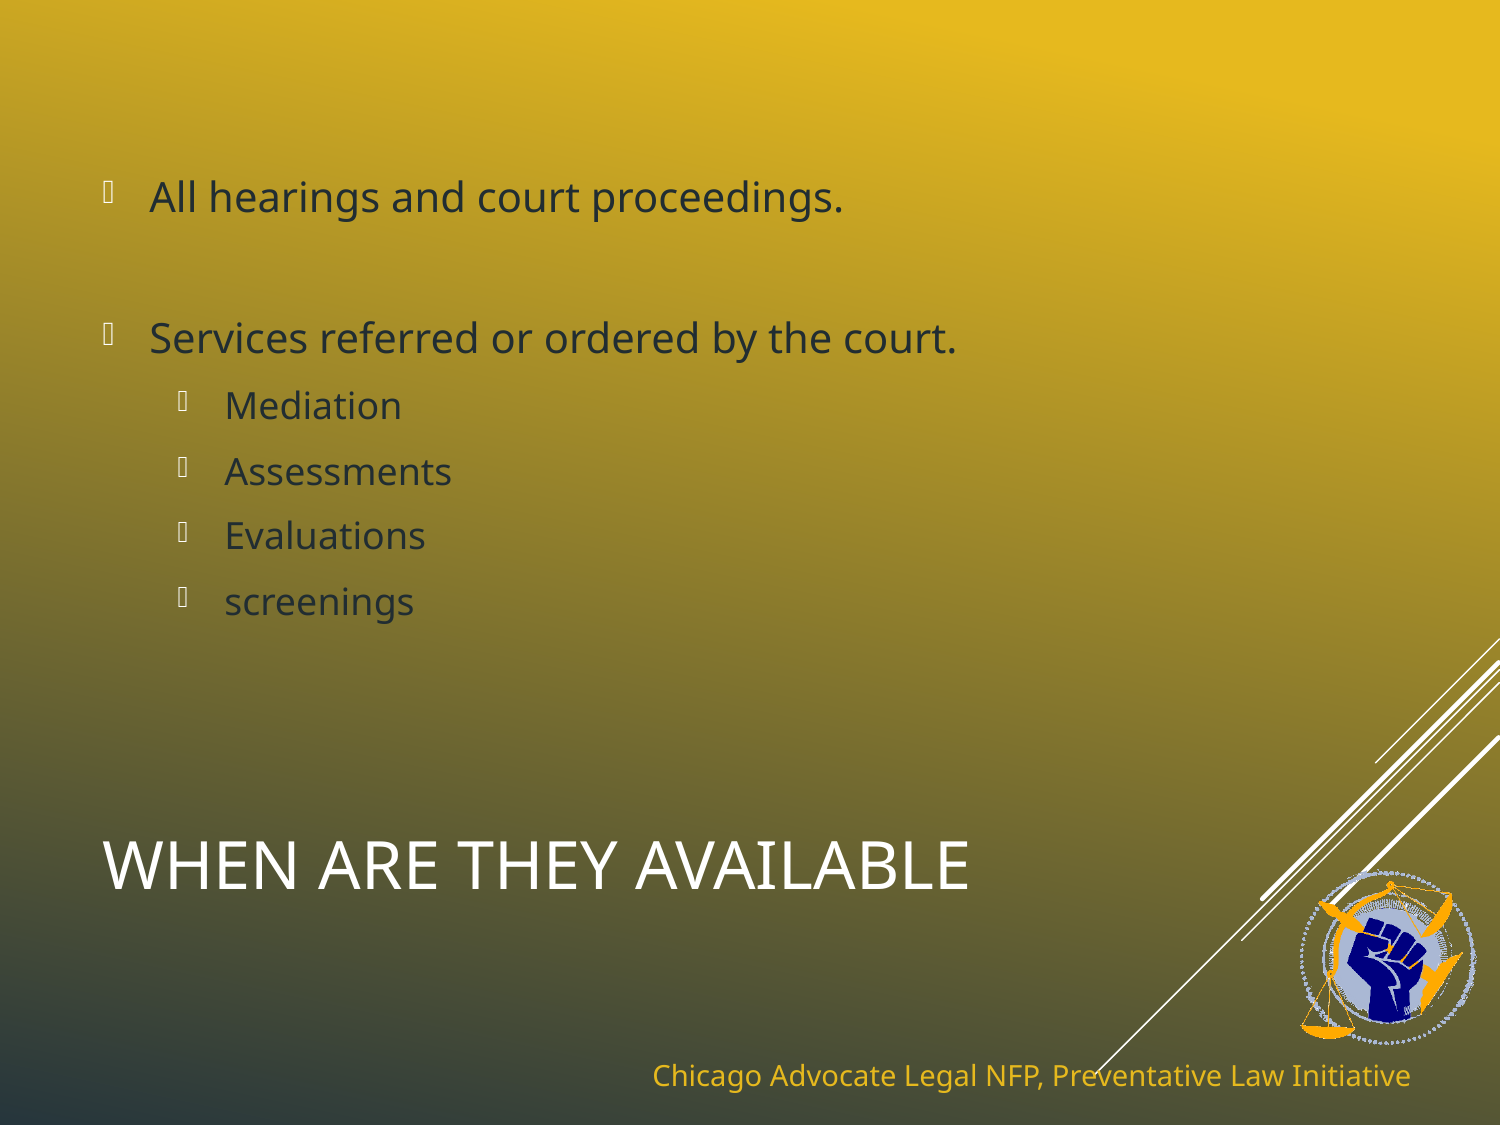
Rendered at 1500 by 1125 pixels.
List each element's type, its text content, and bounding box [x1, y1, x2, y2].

list All hearings and court proceedings. Services referred or ordered by the court. Mediation Assessments Evaluations screenings [87, 87, 1163, 706]
text_box Chicago Advocate Legal NFP, Preventative Law Initiative [637, 1049, 1479, 1100]
title When are they available [87, 737, 1163, 988]
picture [1299, 869, 1479, 1049]
